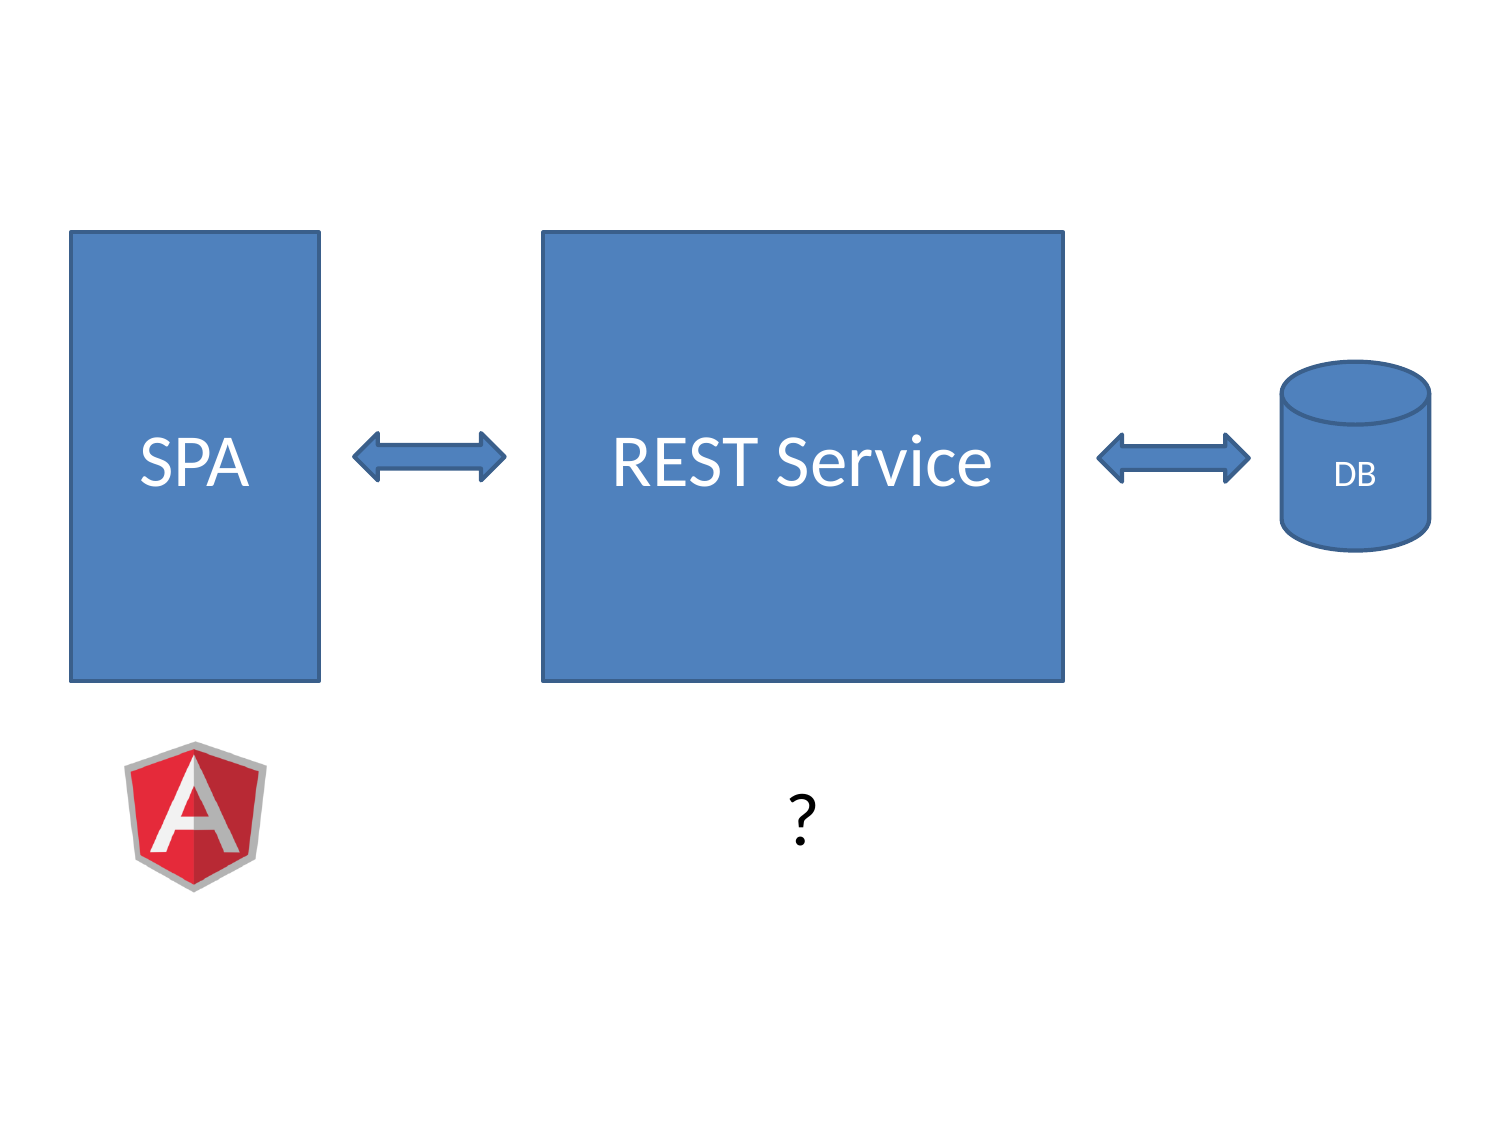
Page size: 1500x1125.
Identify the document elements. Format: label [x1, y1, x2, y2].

text_box [70, 232, 1430, 893]
